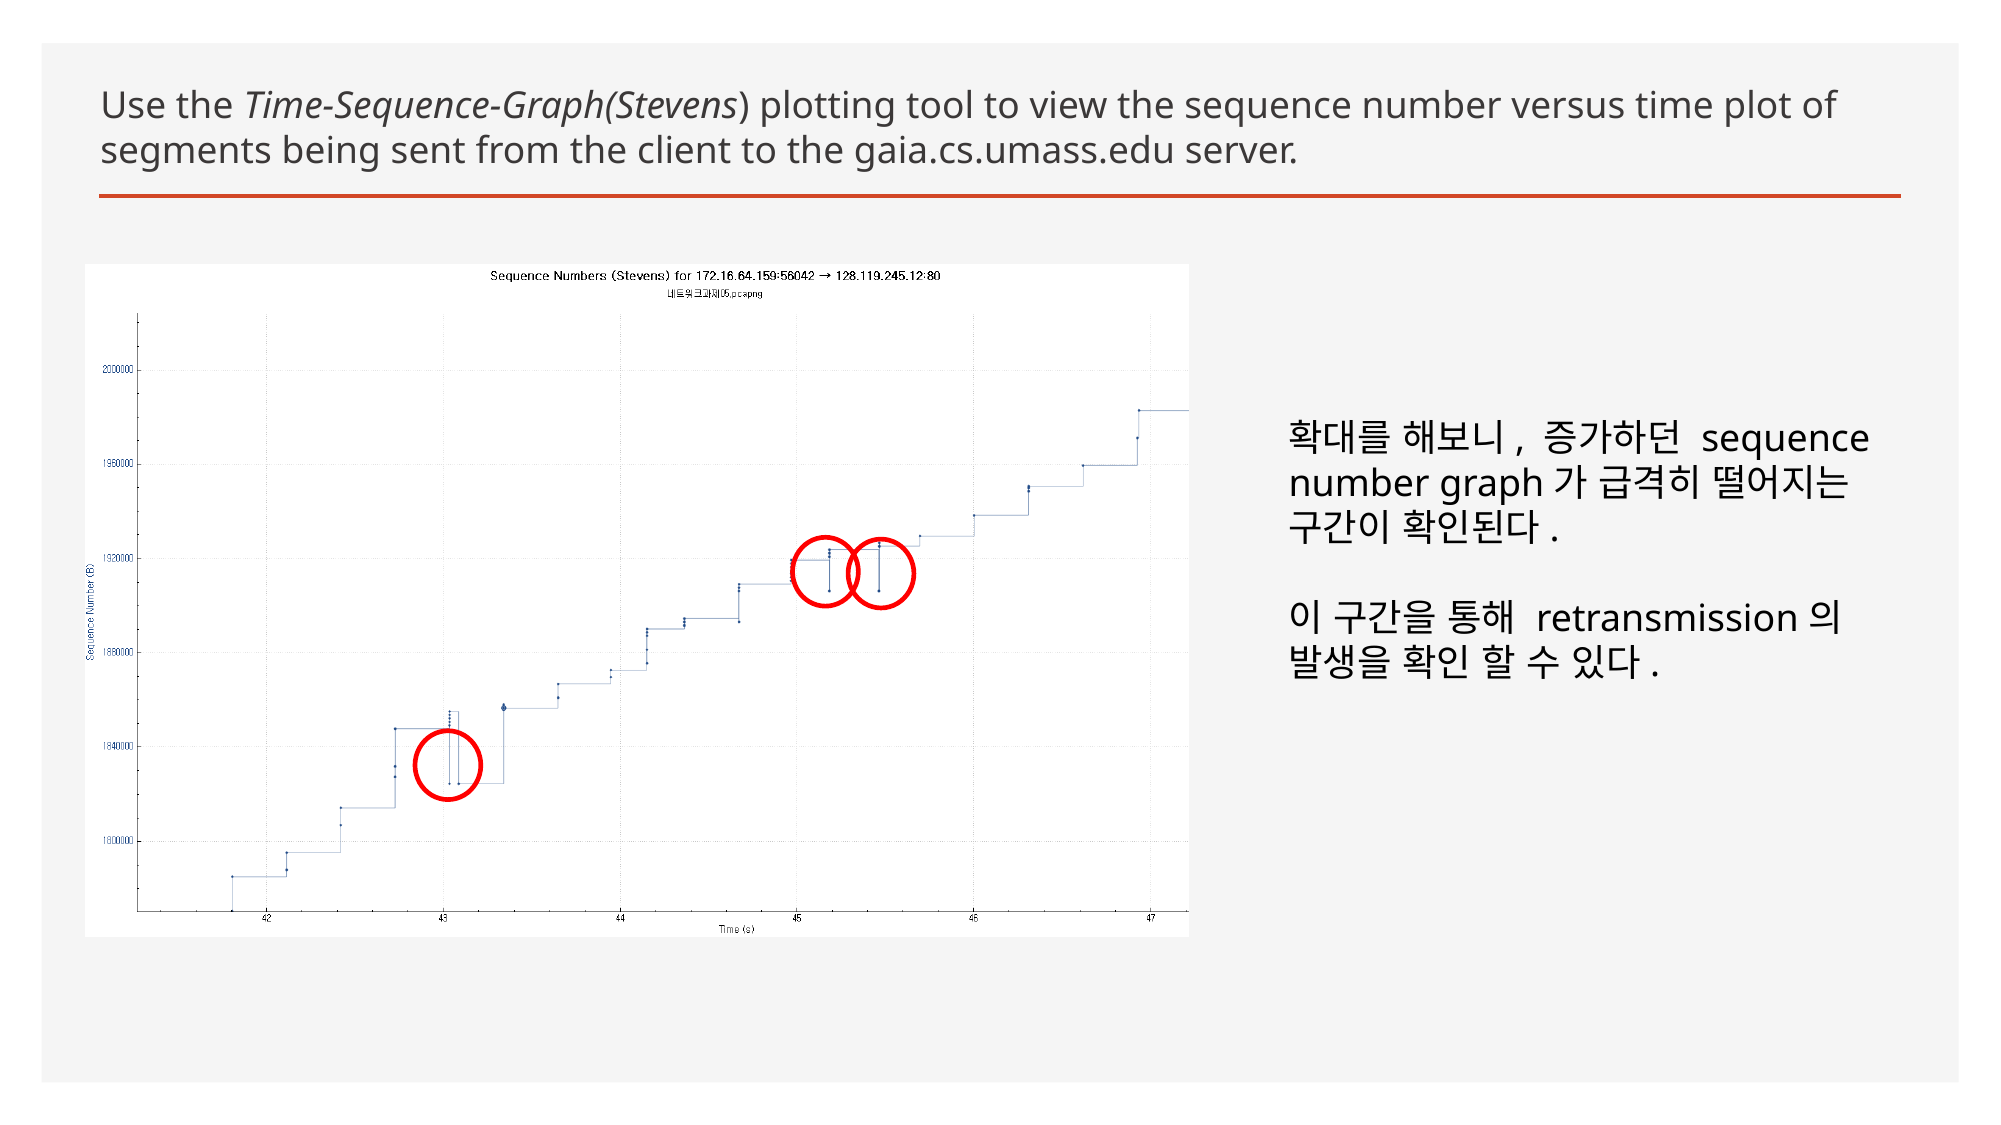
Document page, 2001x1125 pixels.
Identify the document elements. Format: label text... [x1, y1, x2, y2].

text_box 확대를 해보니, 증가하던 sequence number graph가 급격히 떨어지는 구간이 확인된다. 이 구간을 통해 retransmission의 발생을 확인 할 수 있다. [1273, 406, 1901, 737]
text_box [85, 264, 1189, 937]
title Use the Time-Sequence-Graph(Stevens) plotting tool to view the sequence number versus time plot of segments being sent from the client to the gaia.cs.umass.edu server. [85, 73, 1897, 179]
